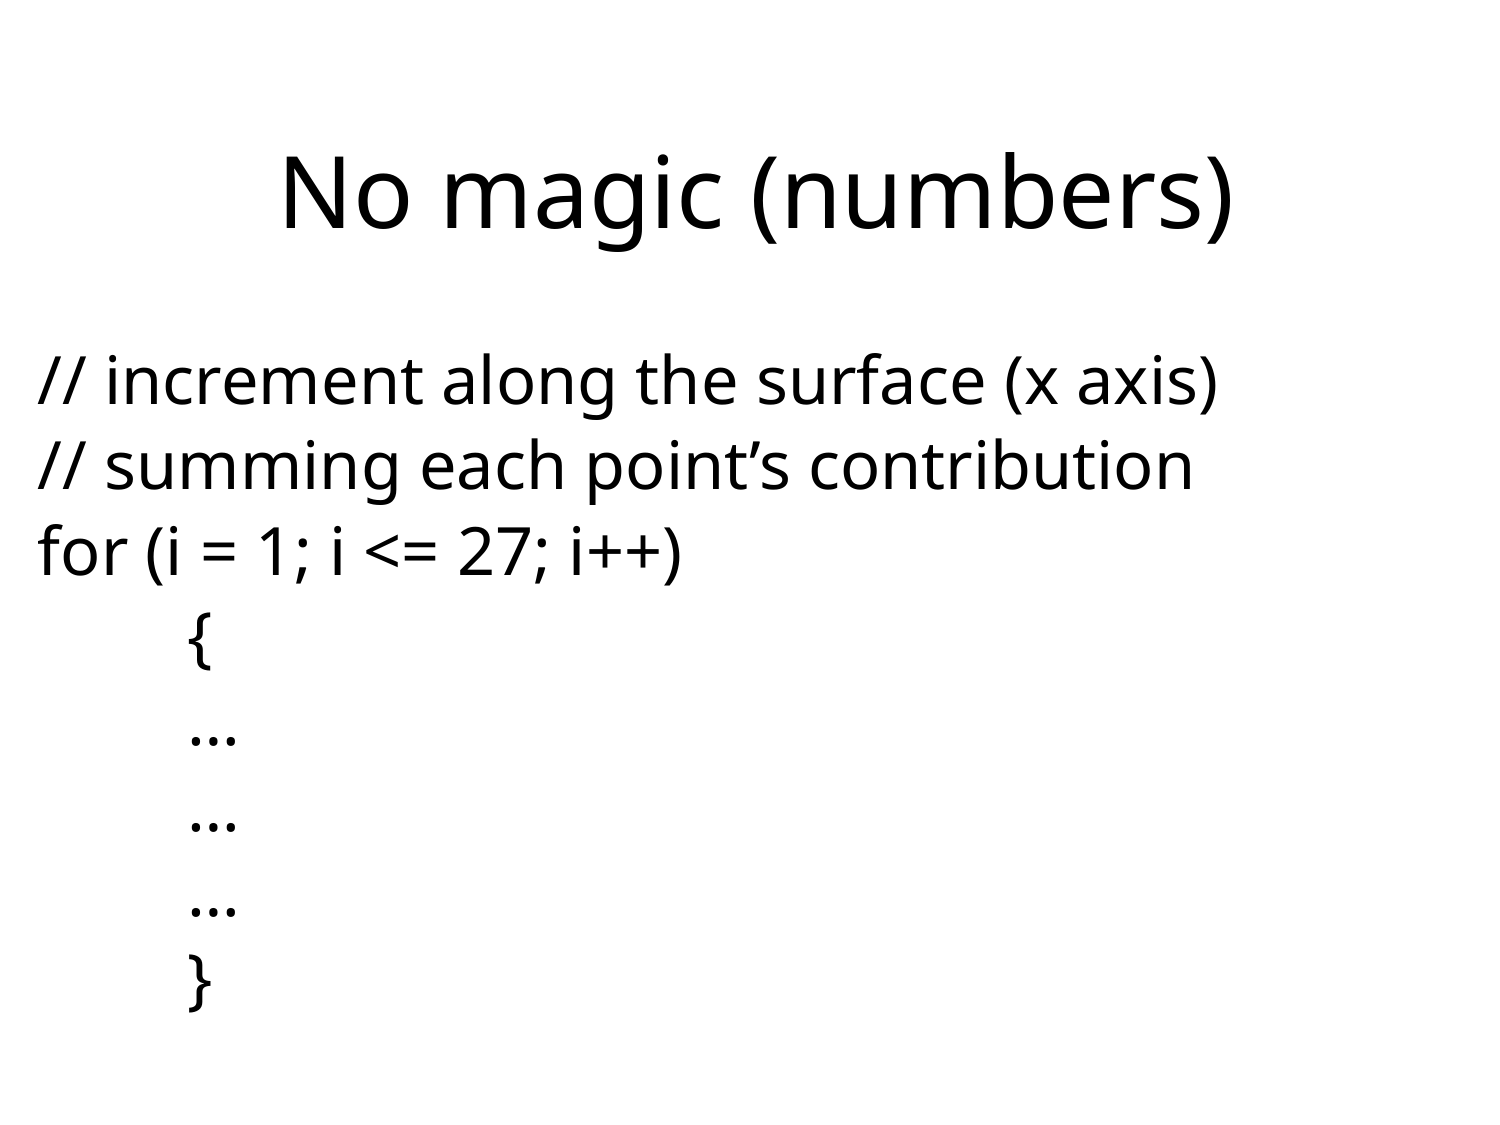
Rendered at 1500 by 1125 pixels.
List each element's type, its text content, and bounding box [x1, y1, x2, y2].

title No magic (numbers) [75, 82, 1438, 295]
subtitle // increment along the surface (x axis) // summing each point’s contribution for (i = 1; i <= 27; i++) { … … … } [22, 339, 1473, 1065]
